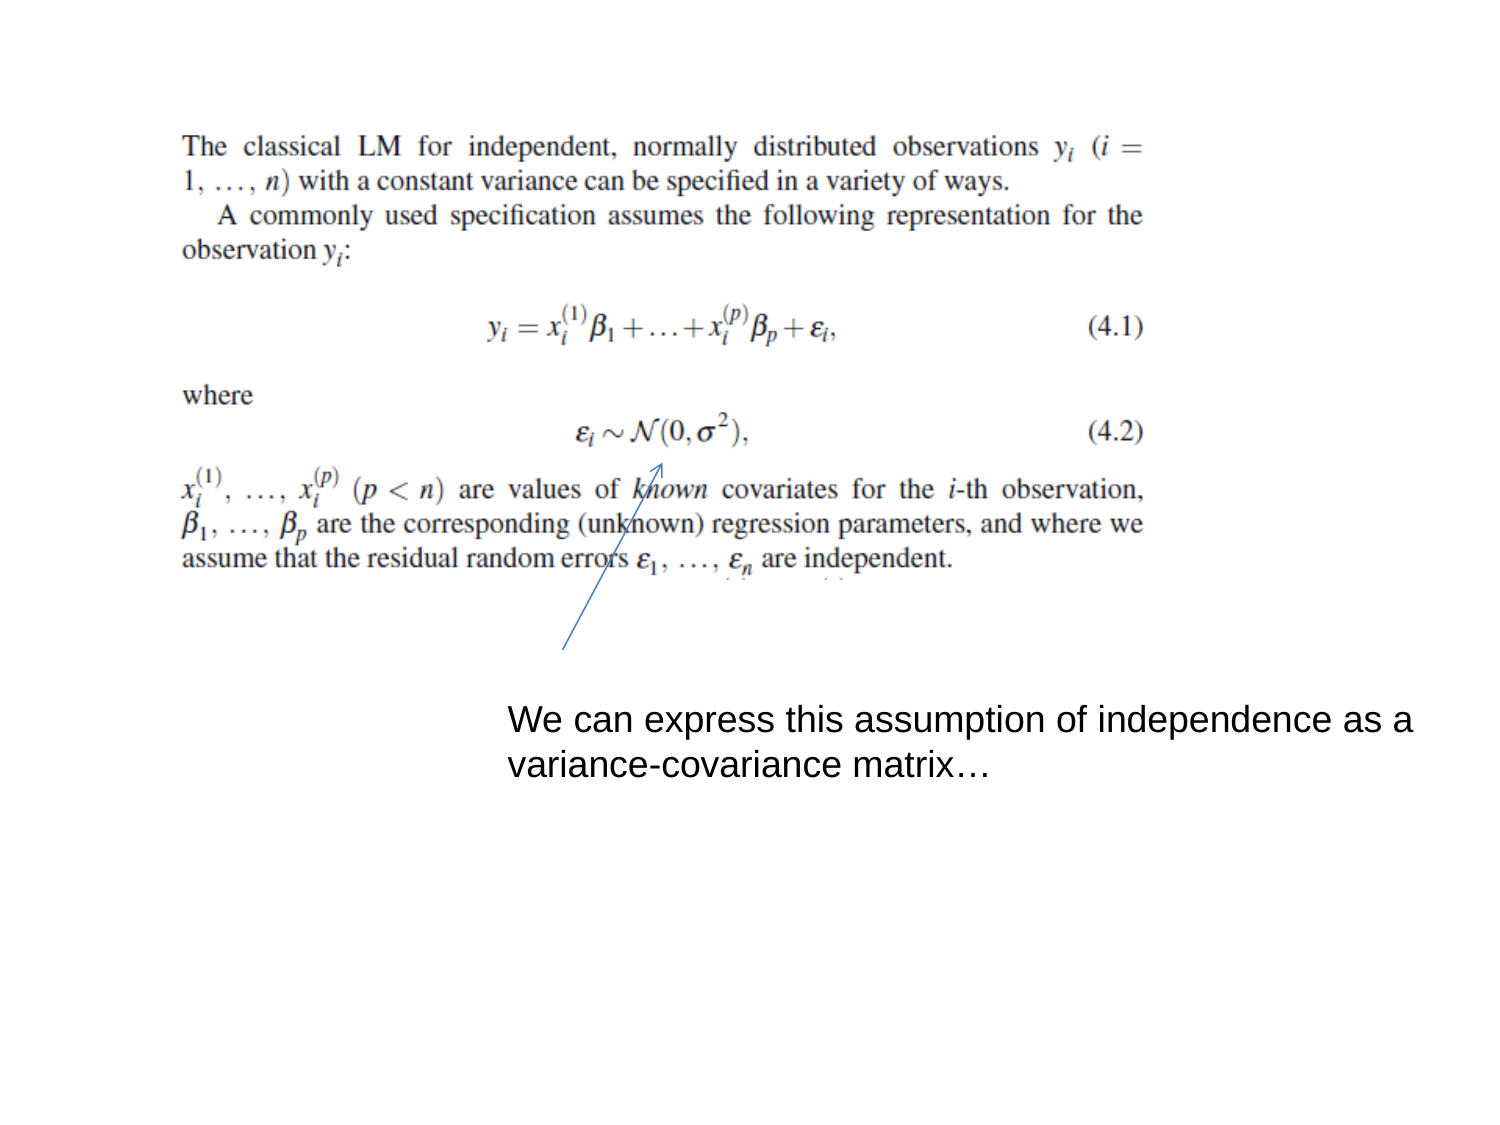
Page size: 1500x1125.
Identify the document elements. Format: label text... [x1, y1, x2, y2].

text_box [562, 462, 663, 651]
picture [149, 87, 1274, 580]
text_box We can express this assumption of independence as a variance-covariance matrix… [492, 687, 1440, 793]
